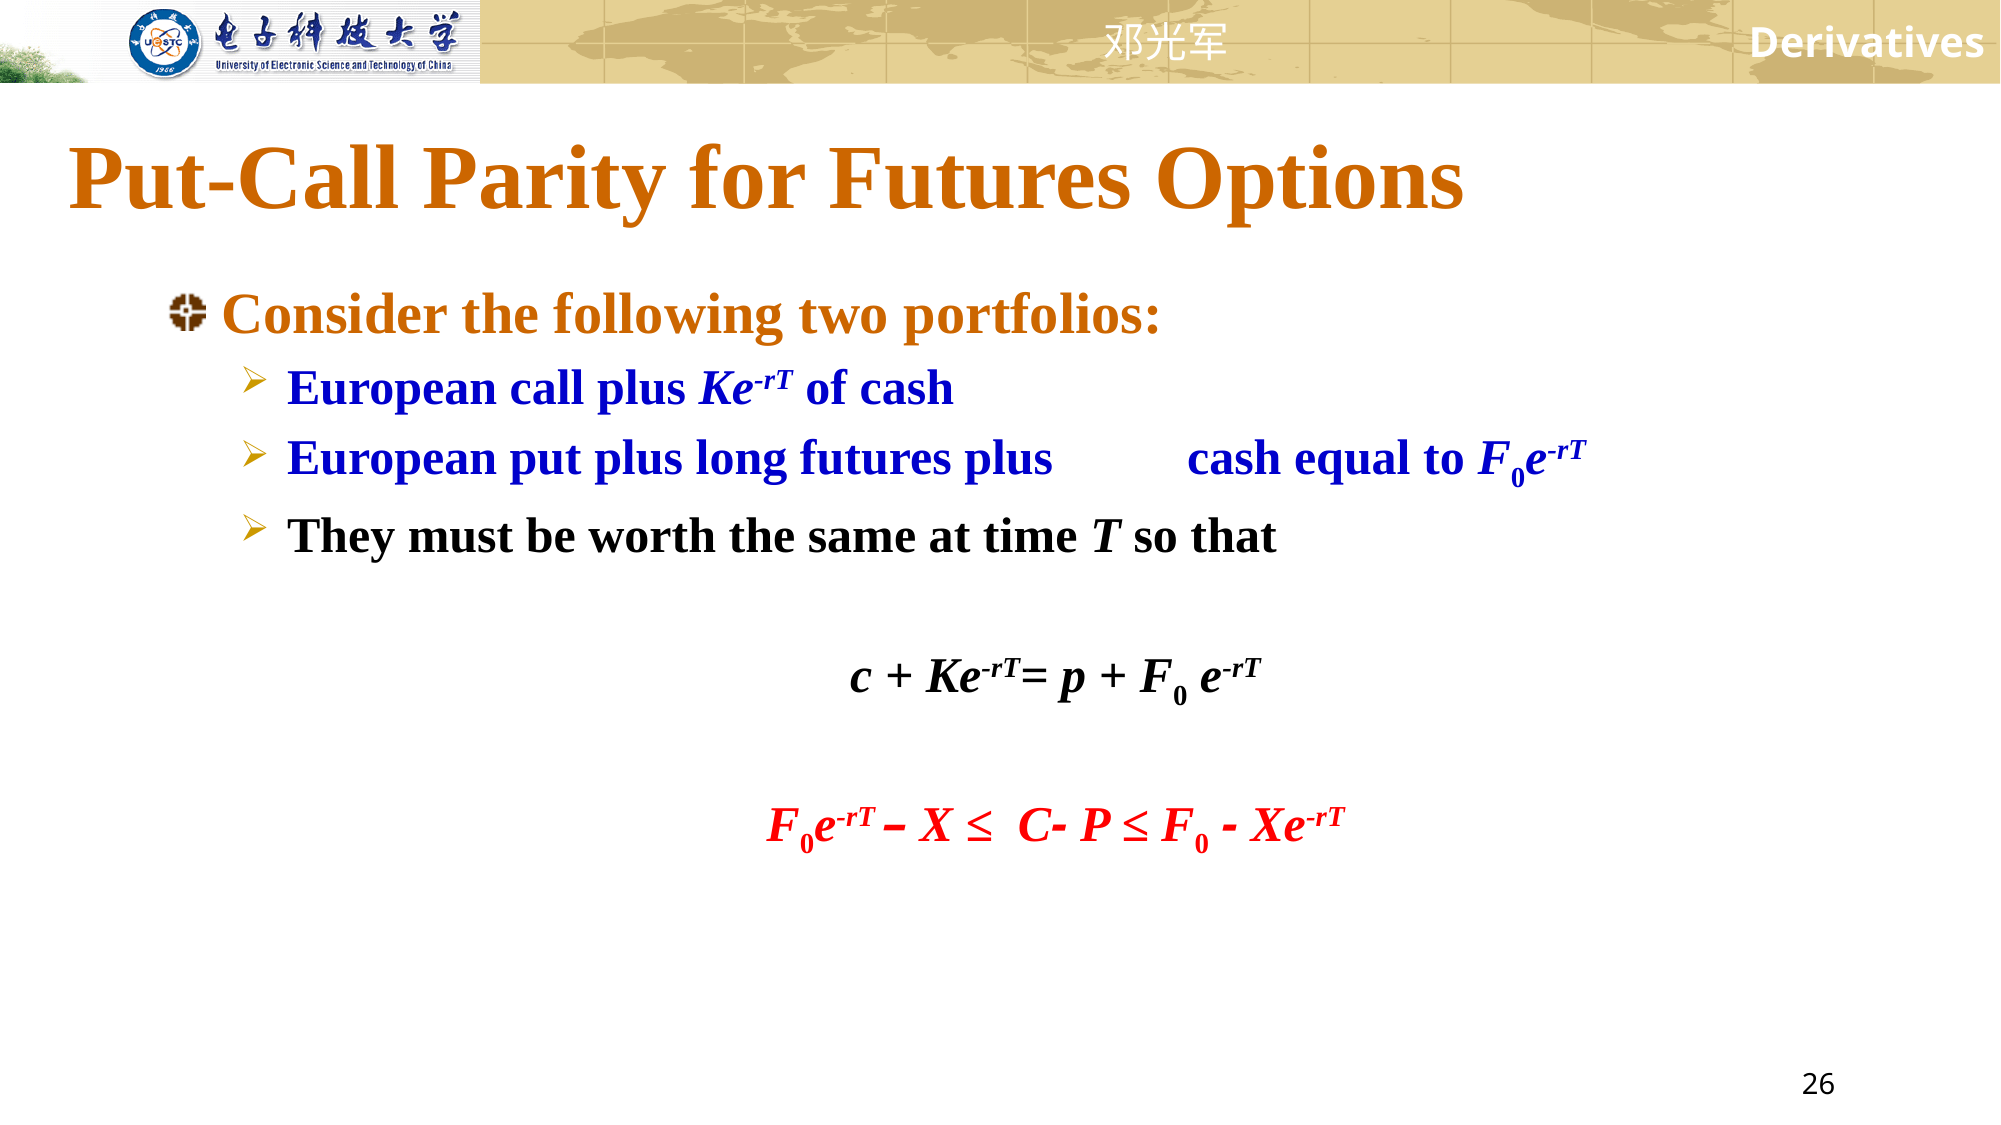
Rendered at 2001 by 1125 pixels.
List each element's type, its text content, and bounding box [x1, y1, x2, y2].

picture [165, 289, 206, 331]
title Put-Call Parity for Futures Options [53, 78, 1754, 266]
picture [0, 0, 480, 83]
list Consider the following two portfolios: European call plus Ke-rT of cash European put plus long futures plus cash equal to F0e-rT They must be worth the same at time T so that c + Ke-rT= p + F0 e-rT F0e-rT – X ≤ C- P ≤ F0 - Xe-rT [150, 267, 1887, 898]
